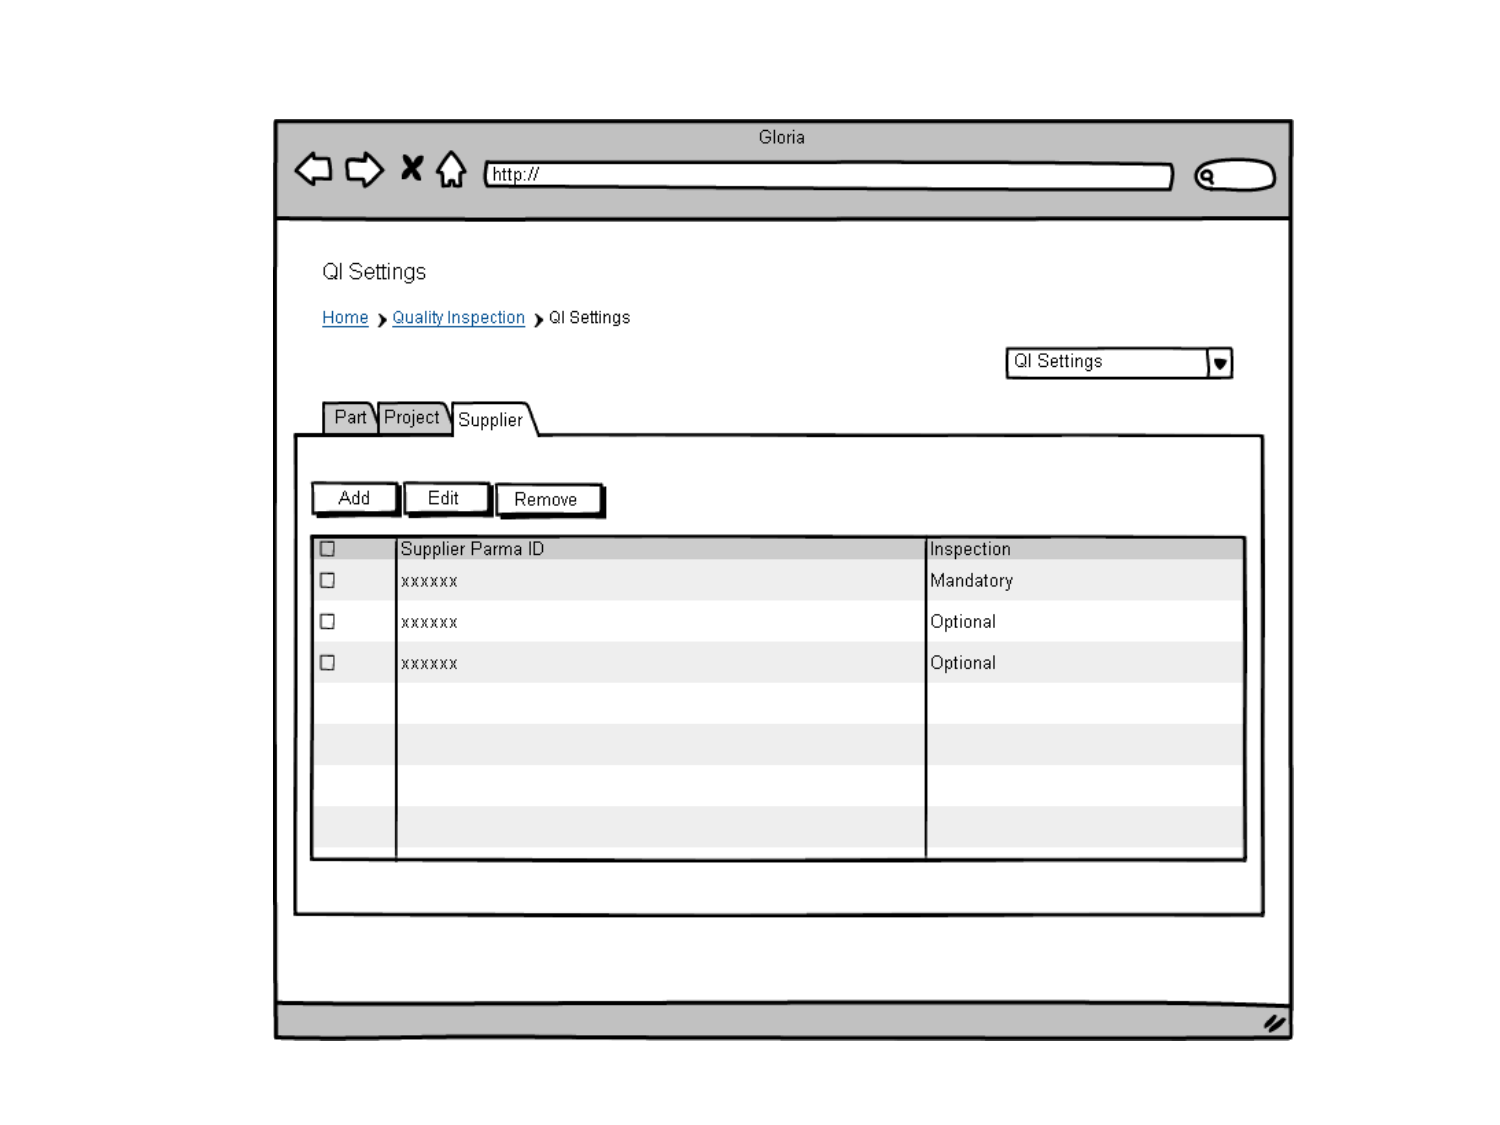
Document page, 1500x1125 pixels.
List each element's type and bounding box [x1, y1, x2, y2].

picture [273, 119, 1294, 1042]
